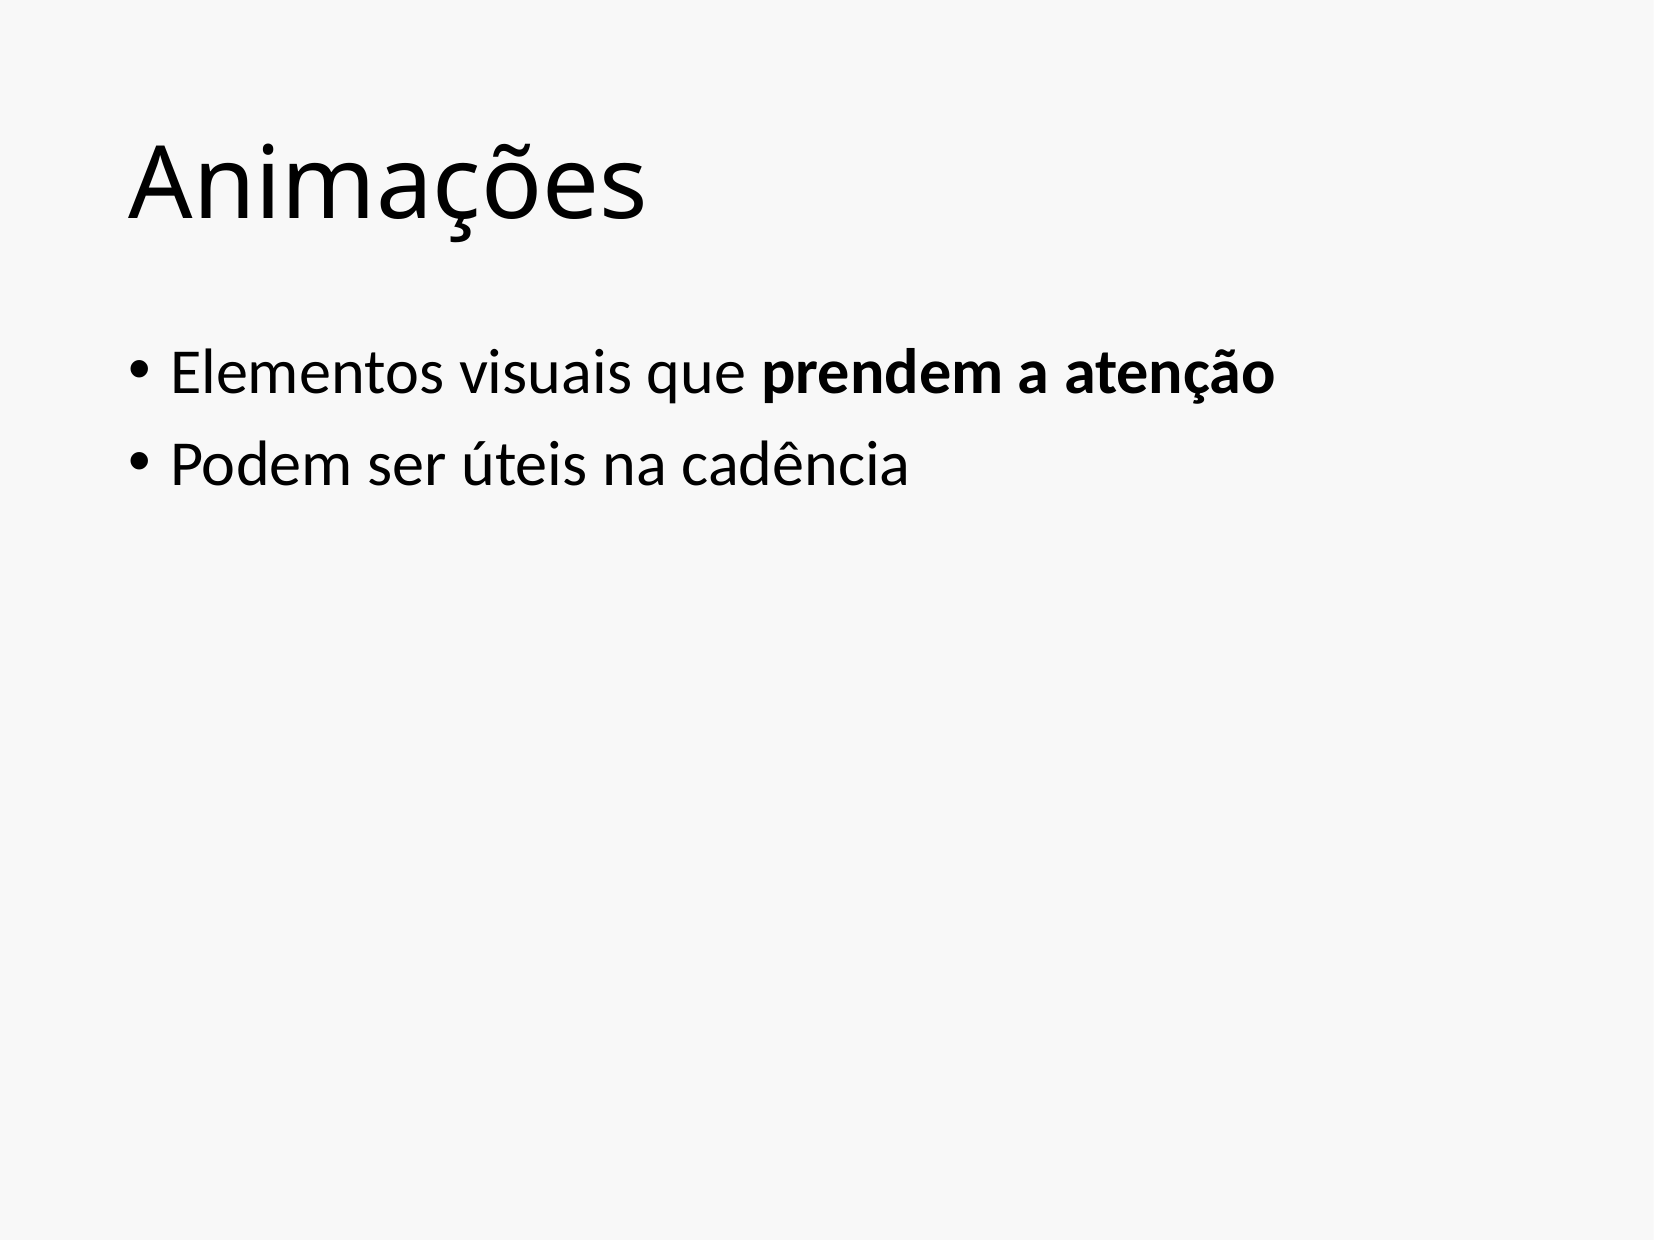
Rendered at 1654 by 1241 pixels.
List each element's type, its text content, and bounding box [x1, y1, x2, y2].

title Animações [113, 66, 1540, 306]
list Elementos visuais que prendem a atenção Podem ser úteis na cadência [113, 330, 1540, 1117]
